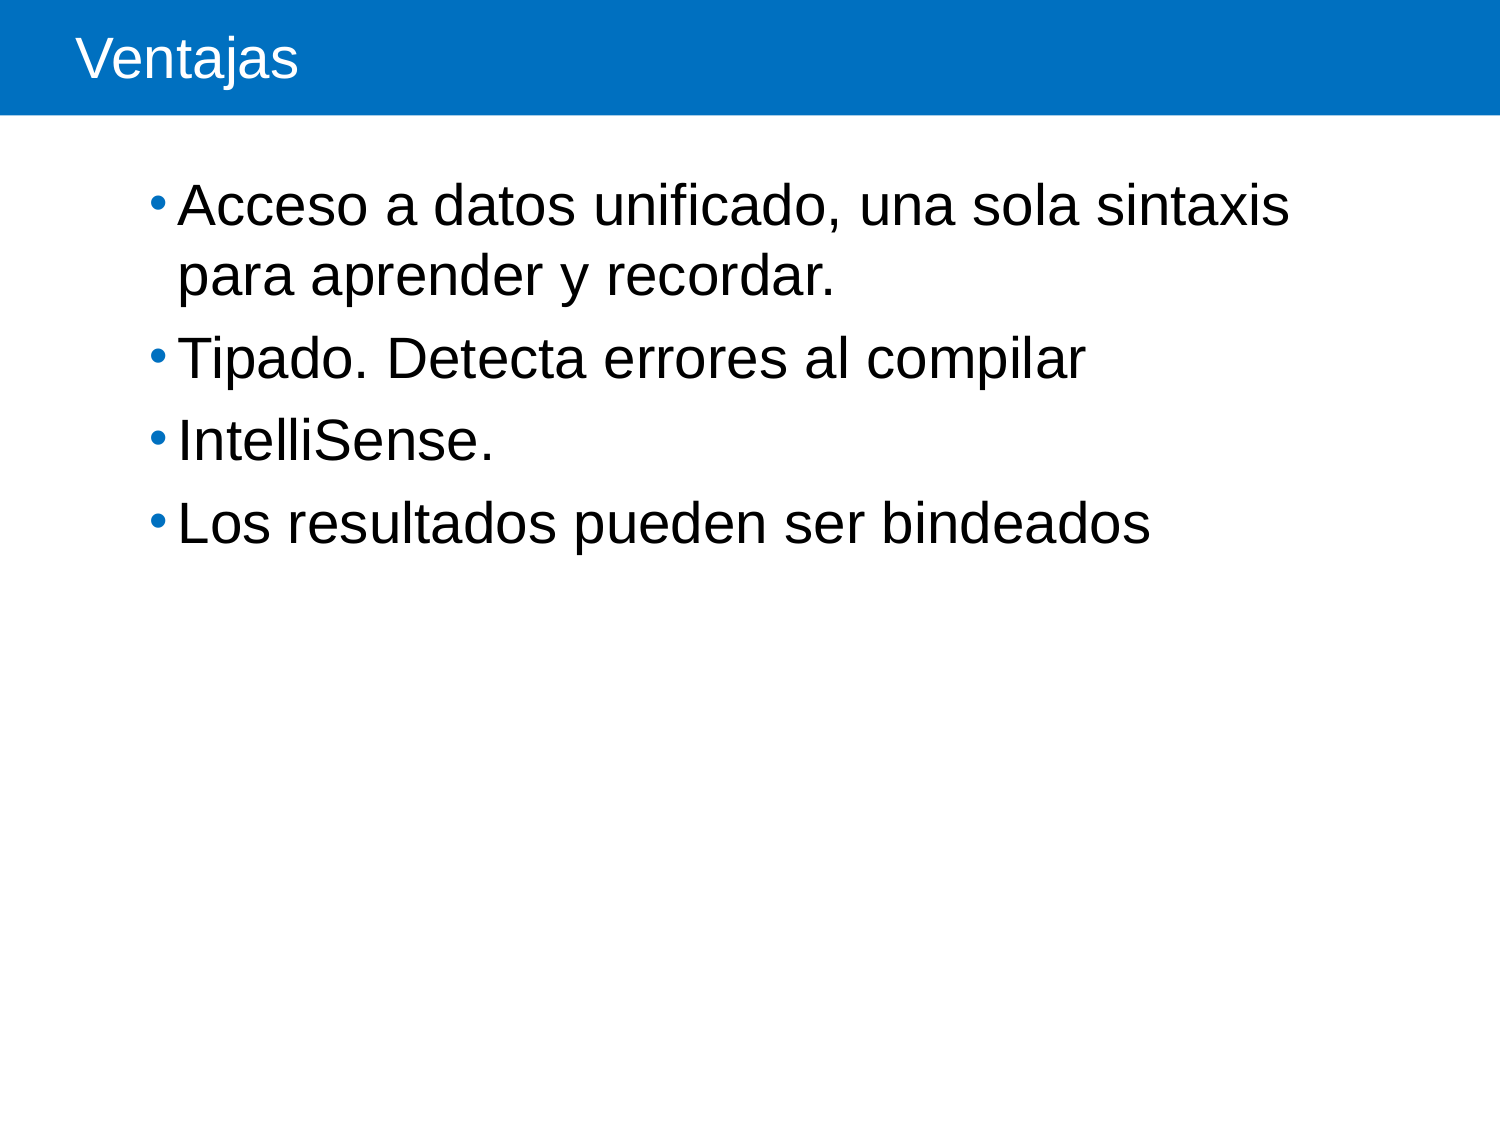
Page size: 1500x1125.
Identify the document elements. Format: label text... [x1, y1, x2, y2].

list Acceso a datos unificado, una sola sintaxis para aprender y recordar. Tipado. Detecta errores al compilar IntelliSense. Los resultados pueden ser bindeados [74, 167, 1408, 1013]
title Ventajas [75, 0, 1351, 122]
